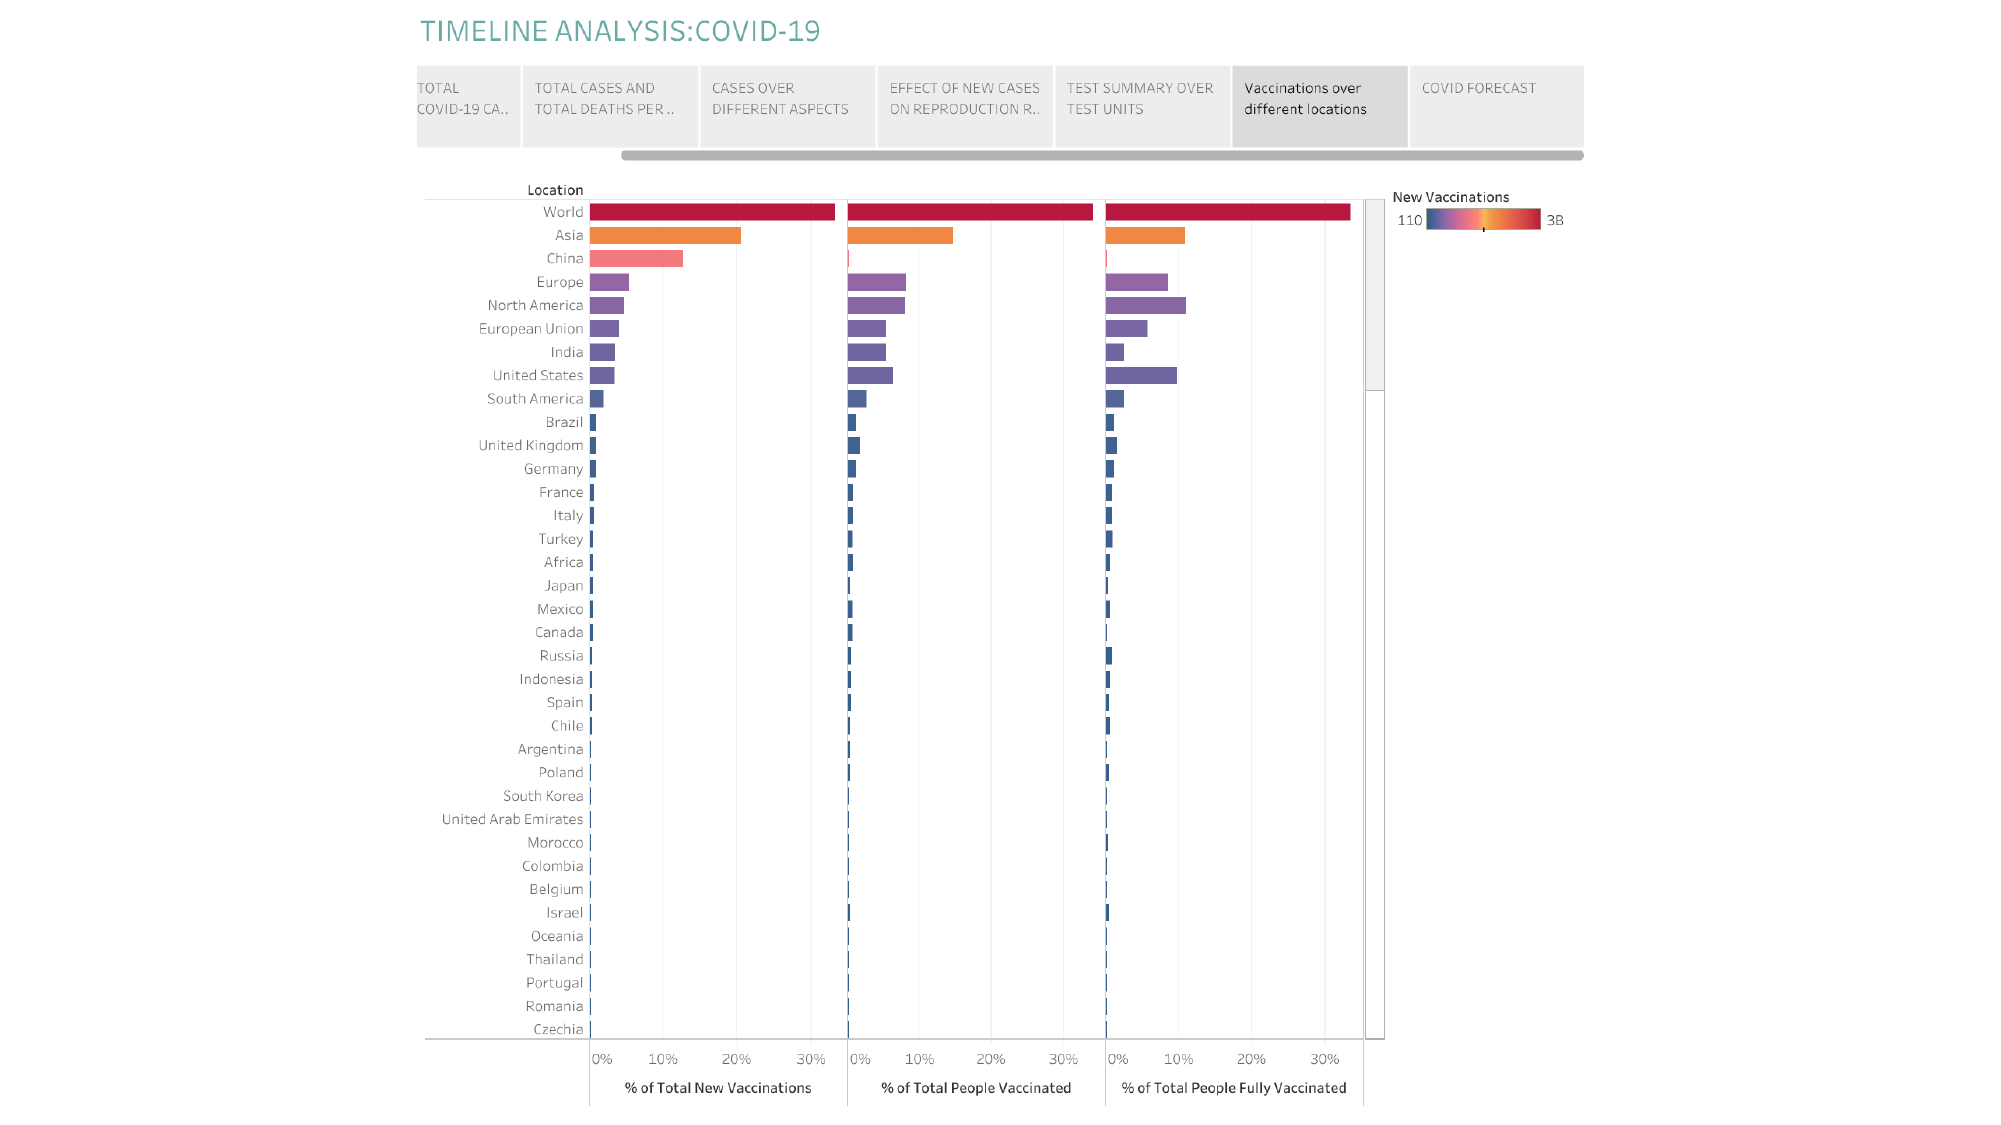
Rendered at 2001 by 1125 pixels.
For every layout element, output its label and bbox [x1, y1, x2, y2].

picture [407, 0, 1593, 1125]
